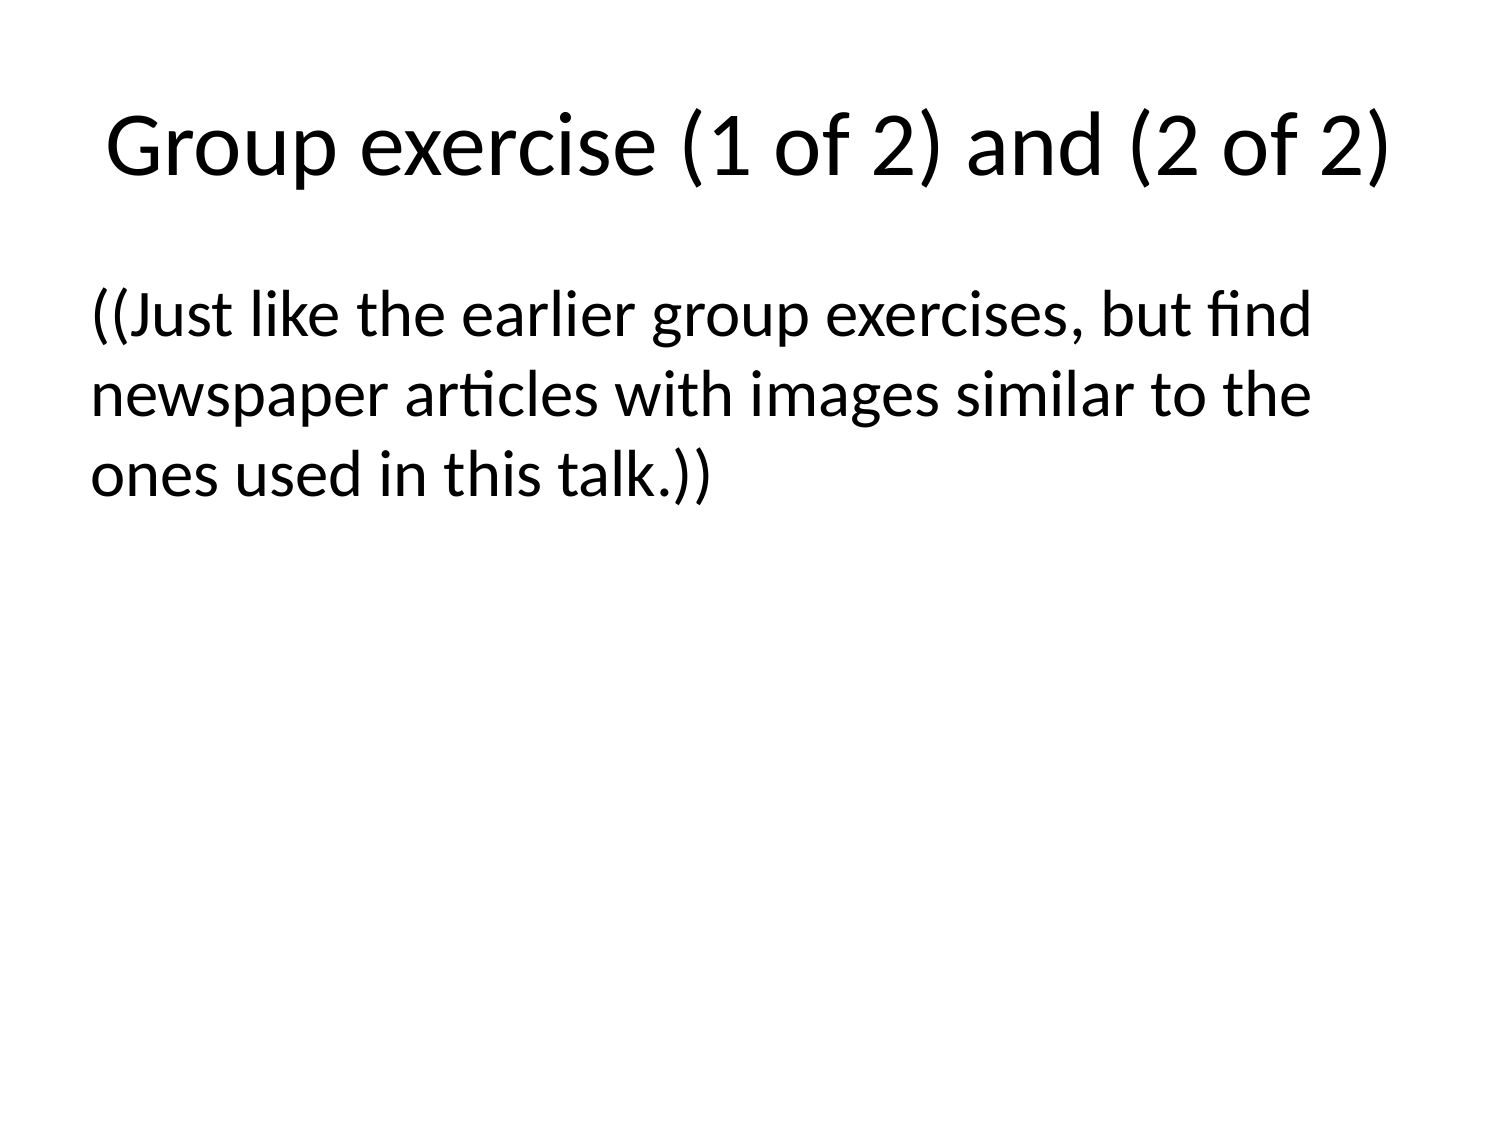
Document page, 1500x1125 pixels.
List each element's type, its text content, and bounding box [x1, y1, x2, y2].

title Group exercise (1 of 2) and (2 of 2) [75, 45, 1425, 233]
list ((Just like the earlier group exercises, but find newspaper articles with images similar to the ones used in this talk.)) [75, 262, 1425, 1005]
